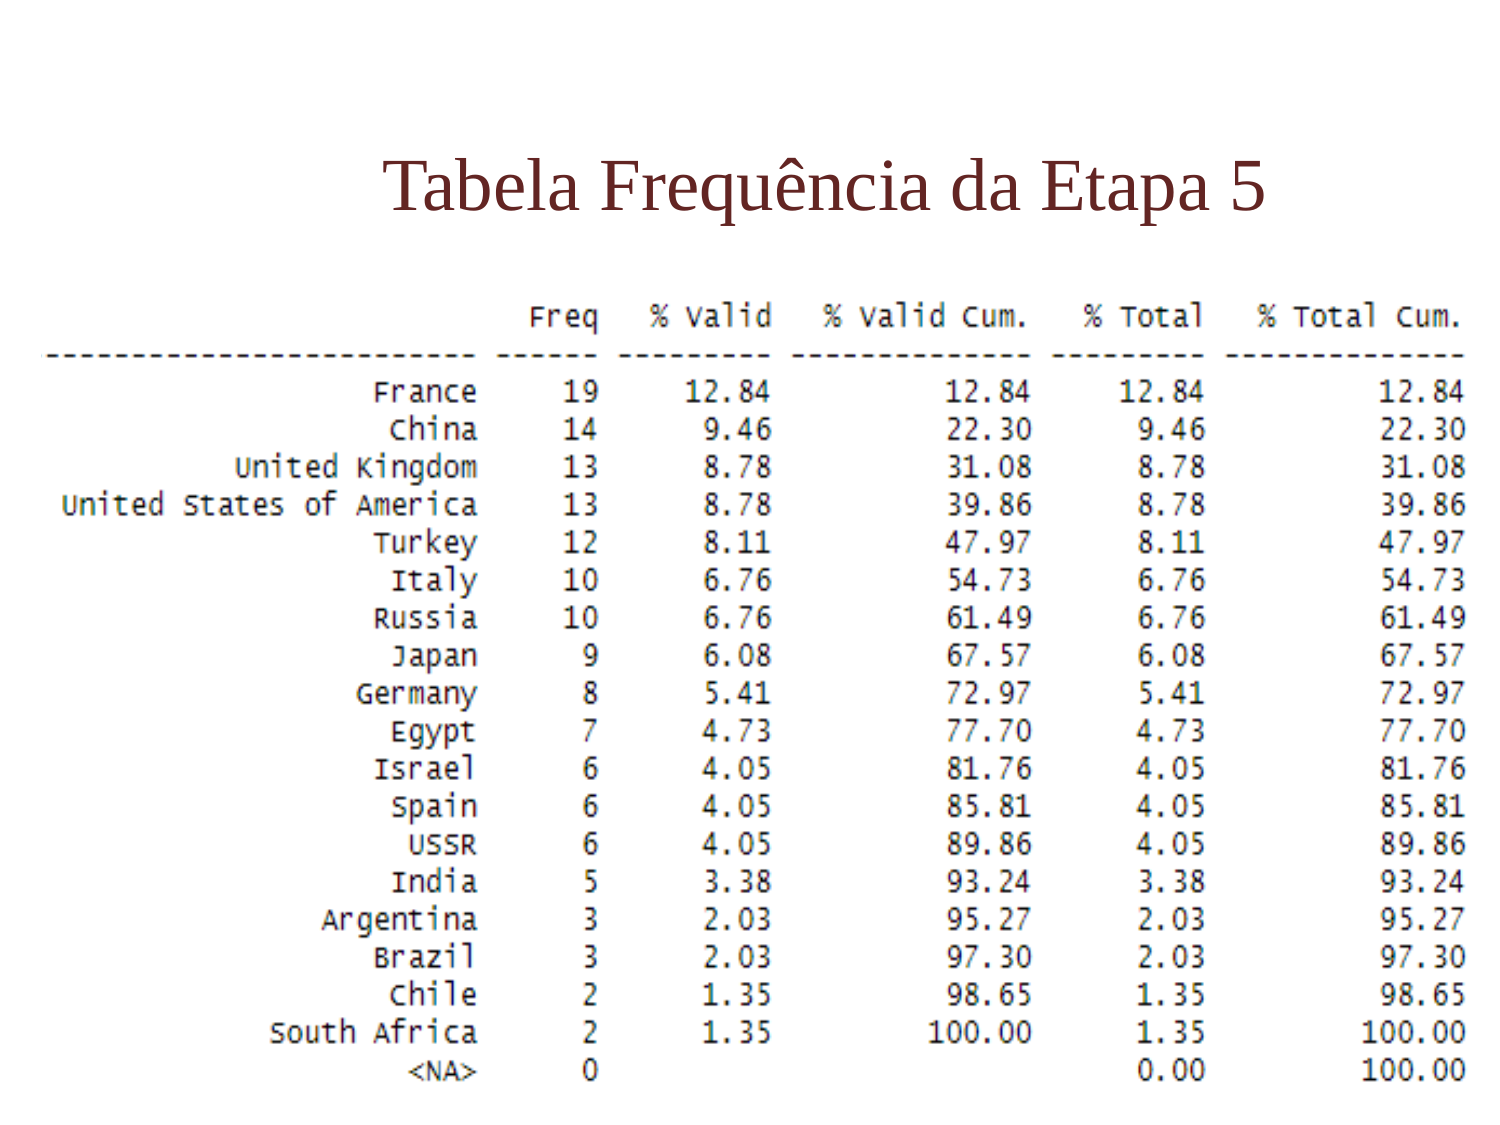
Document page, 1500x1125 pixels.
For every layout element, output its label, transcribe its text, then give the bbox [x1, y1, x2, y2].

picture [40, 278, 1495, 1100]
title Tabela Frequência da Etapa 5 [150, 86, 1500, 274]
